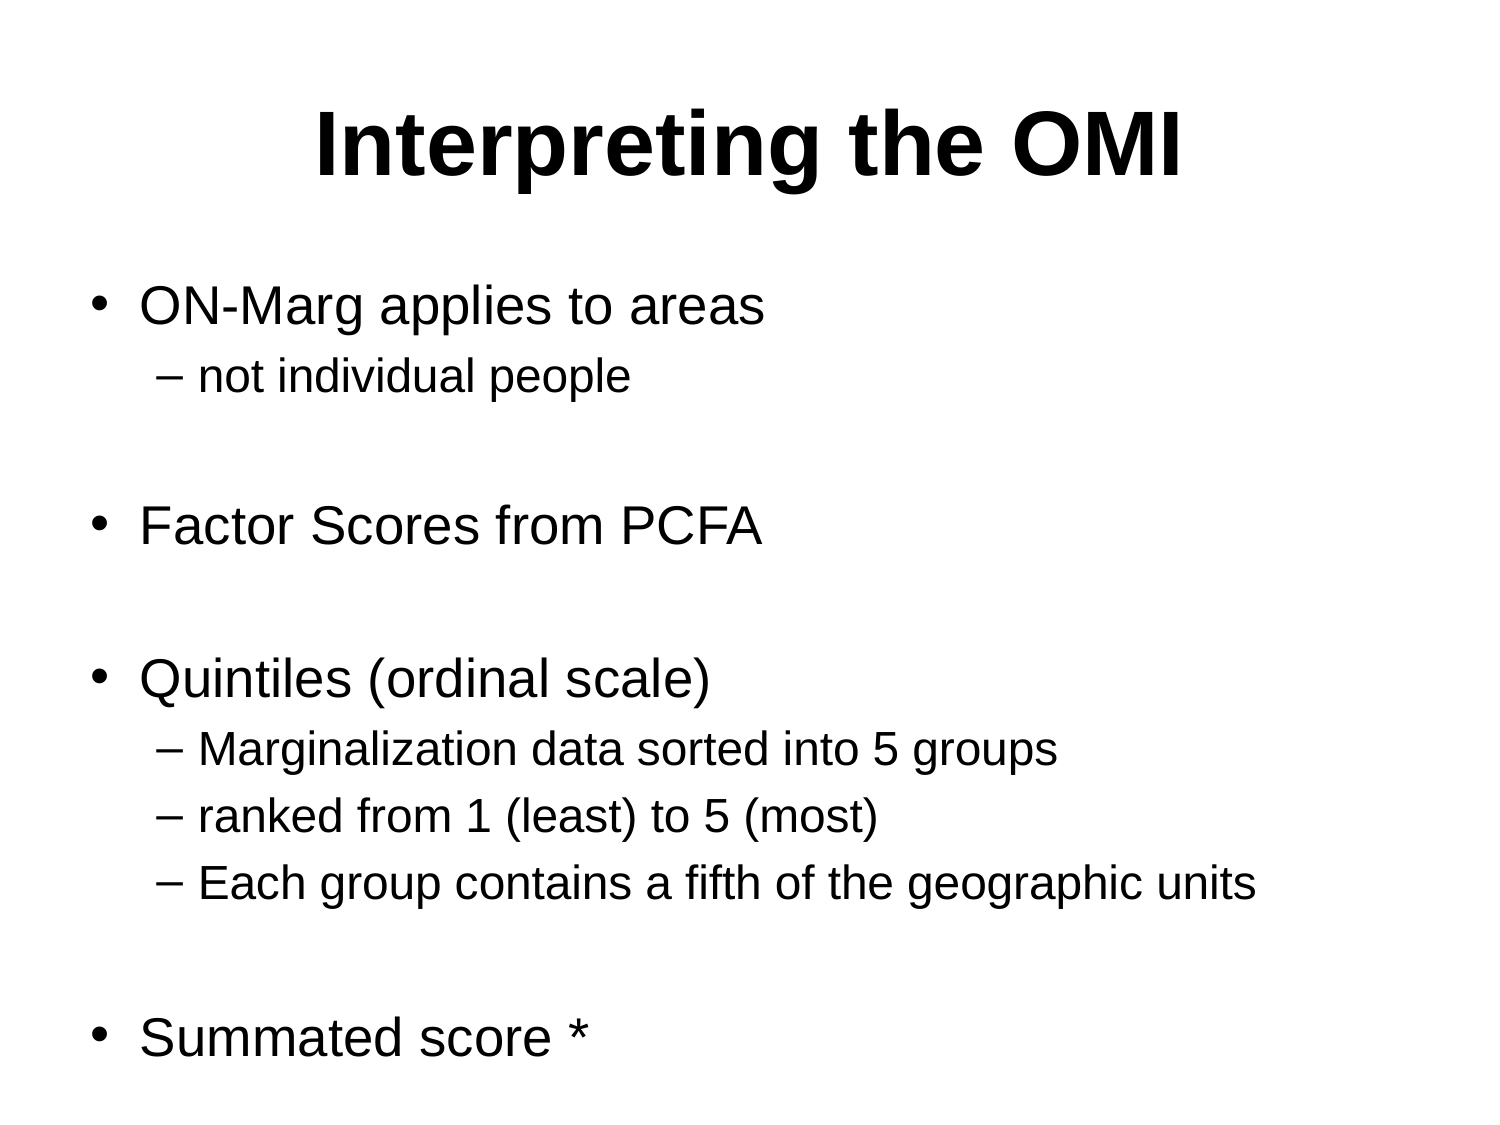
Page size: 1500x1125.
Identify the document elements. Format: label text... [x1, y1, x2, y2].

title Interpreting the OMI [75, 45, 1425, 233]
list ON-Marg applies to areas not individual people Factor Scores from PCFA Quintiles (ordinal scale) Marginalization data sorted into 5 groups ranked from 1 (least) to 5 (most) Each group contains a fifth of the geographic units Summated score * [75, 262, 1451, 1084]
